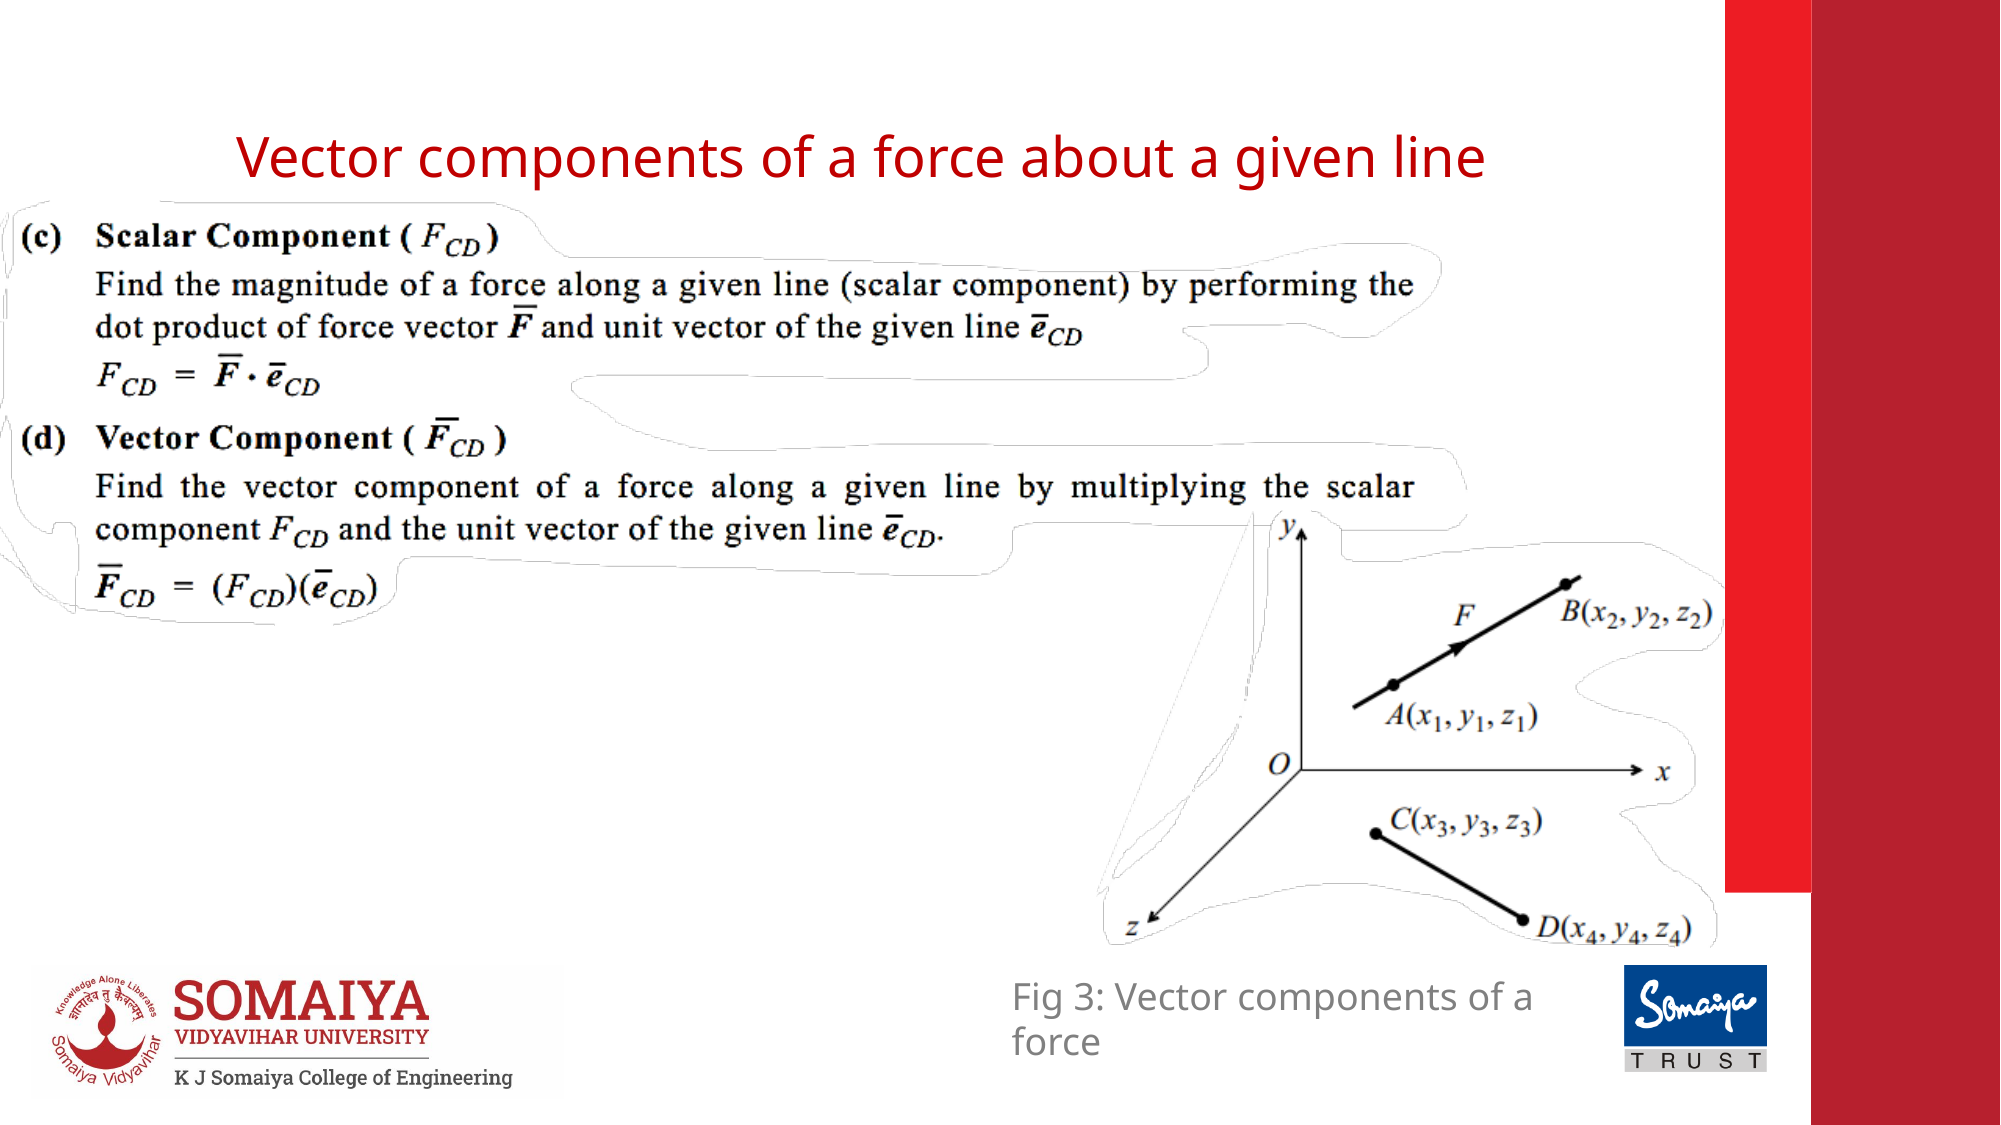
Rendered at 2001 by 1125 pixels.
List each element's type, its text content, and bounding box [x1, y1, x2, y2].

text_box Fig 3: Vector components of a force [996, 965, 1603, 1071]
picture [31, 965, 564, 1099]
picture [0, 0, 2000, 1125]
picture [1624, 965, 1767, 1073]
title Vector components of a force about a given line [0, 121, 1724, 339]
